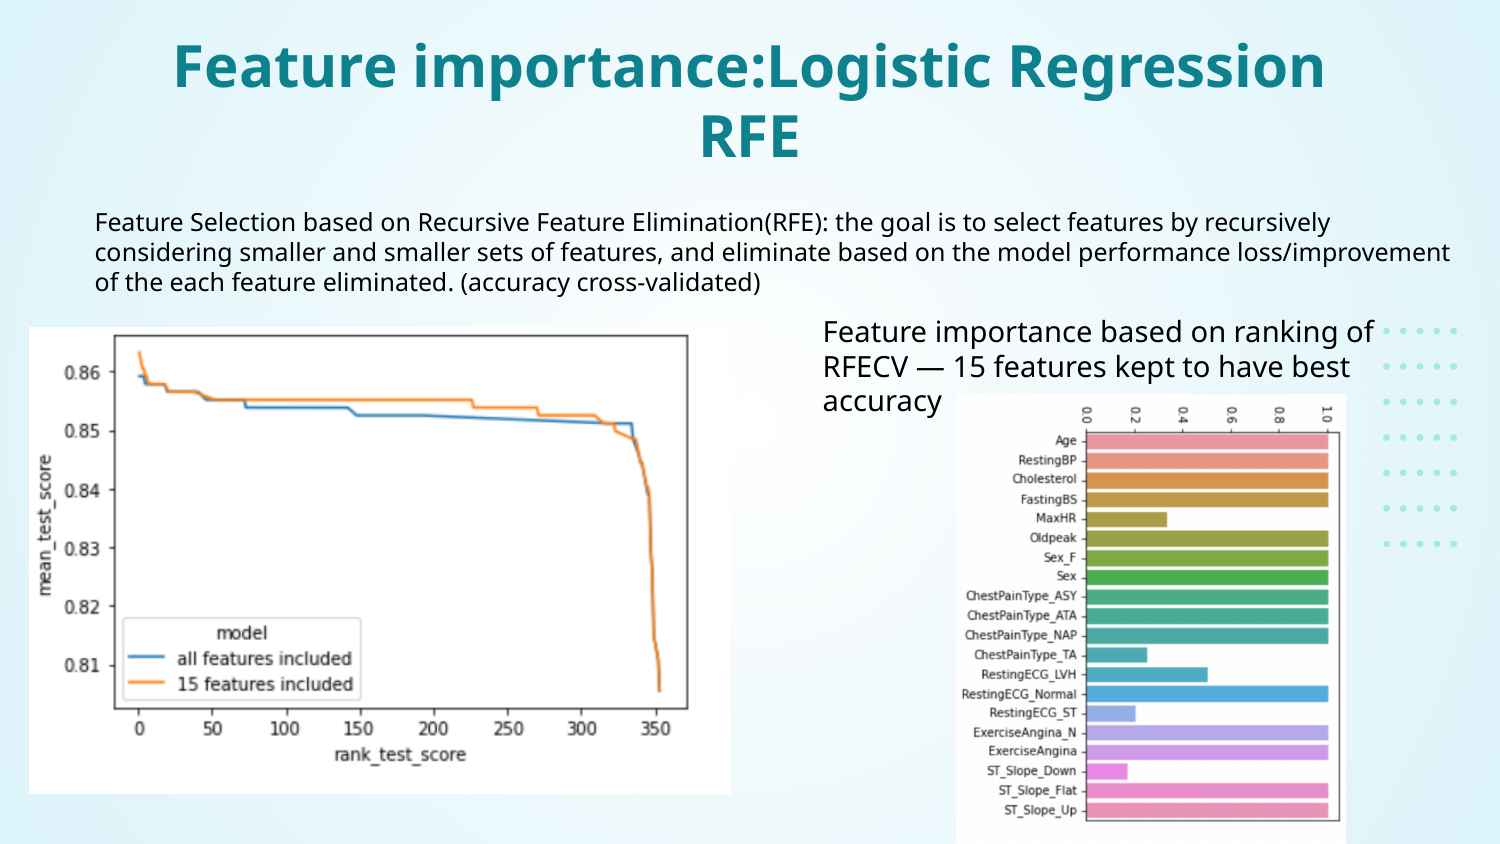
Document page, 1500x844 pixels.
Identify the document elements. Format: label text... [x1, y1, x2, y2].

picture [29, 327, 732, 794]
title Feature importance:Logistic Regression RFE [116, 75, 1383, 170]
text_box Feature importance based on ranking of RFECV — 15 features kept to have best accuracy [807, 297, 1482, 433]
text_box Feature Selection based on Recursive Feature Elimination(RFE): the goal is to select features by recursively considering smaller and smaller sets of features, and eliminate based on the model performance loss/improvement of the each feature eliminated. (accuracy cross-validated) [79, 191, 1488, 312]
picture [925, 394, 1377, 844]
